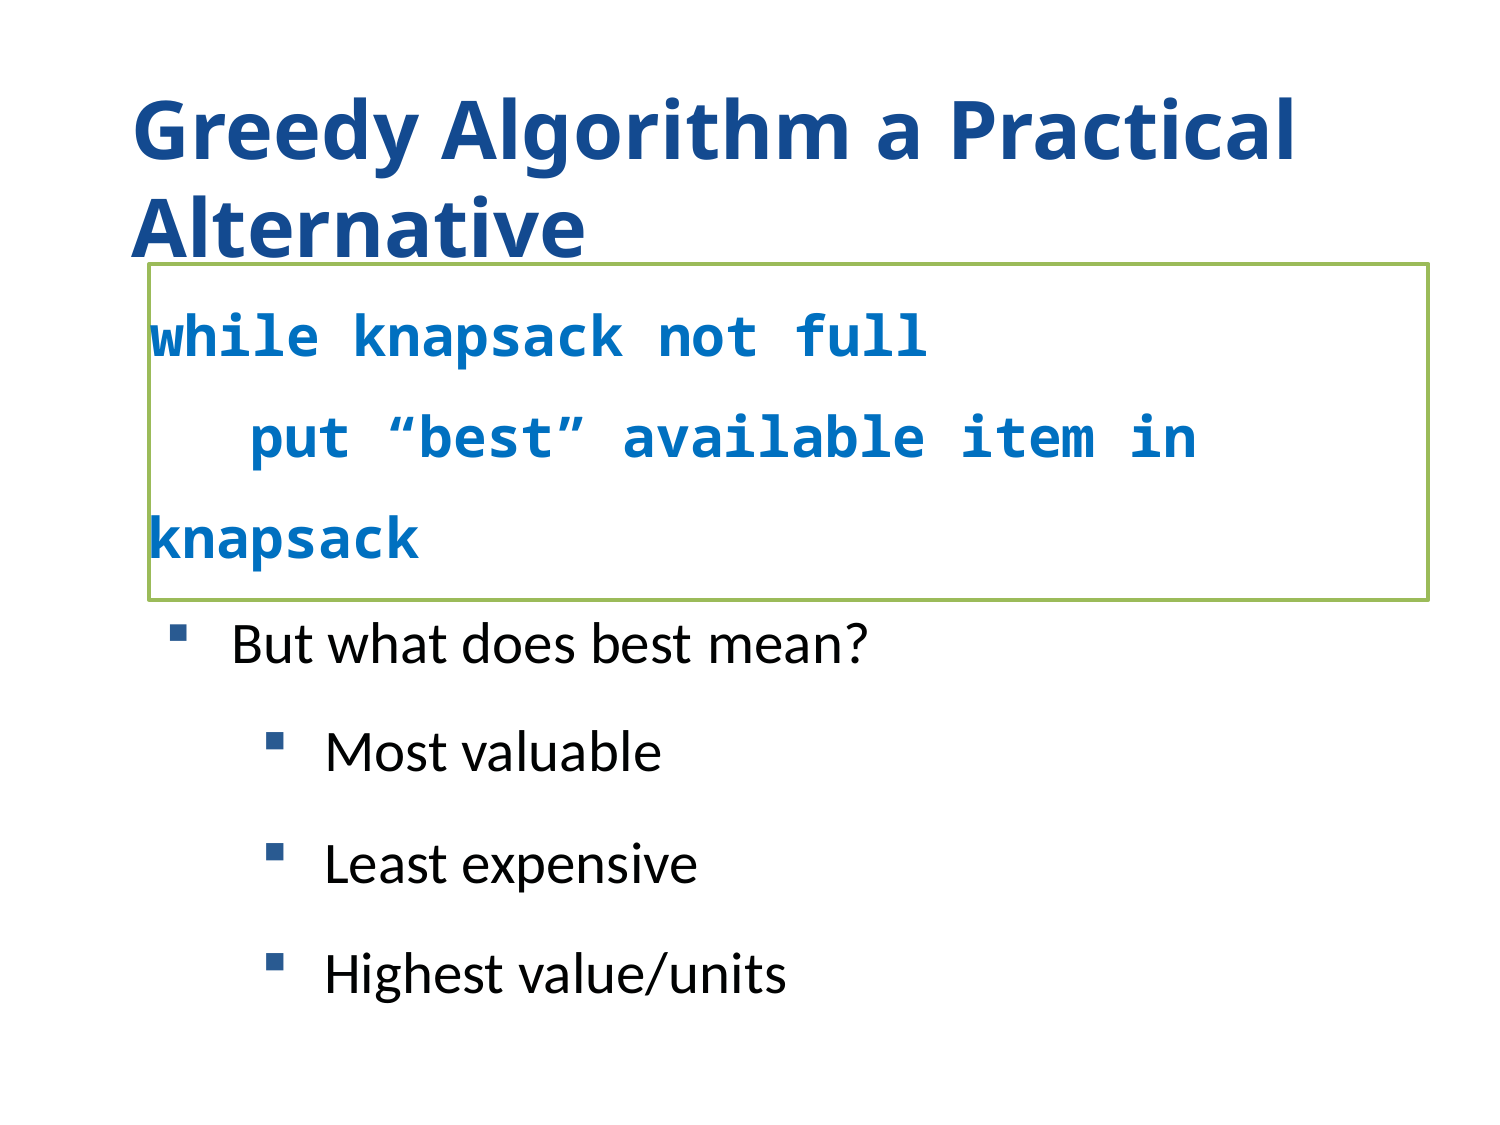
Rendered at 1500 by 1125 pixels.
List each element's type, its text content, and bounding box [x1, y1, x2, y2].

text_box But what does best mean? Most valuable Least expensive Highest value/units [148, 562, 1276, 1013]
title Greedy Algorithm a Practical Alternative [110, 77, 1434, 274]
text_box while knapsack not full put “best” available item in knapsack [147, 274, 1430, 602]
